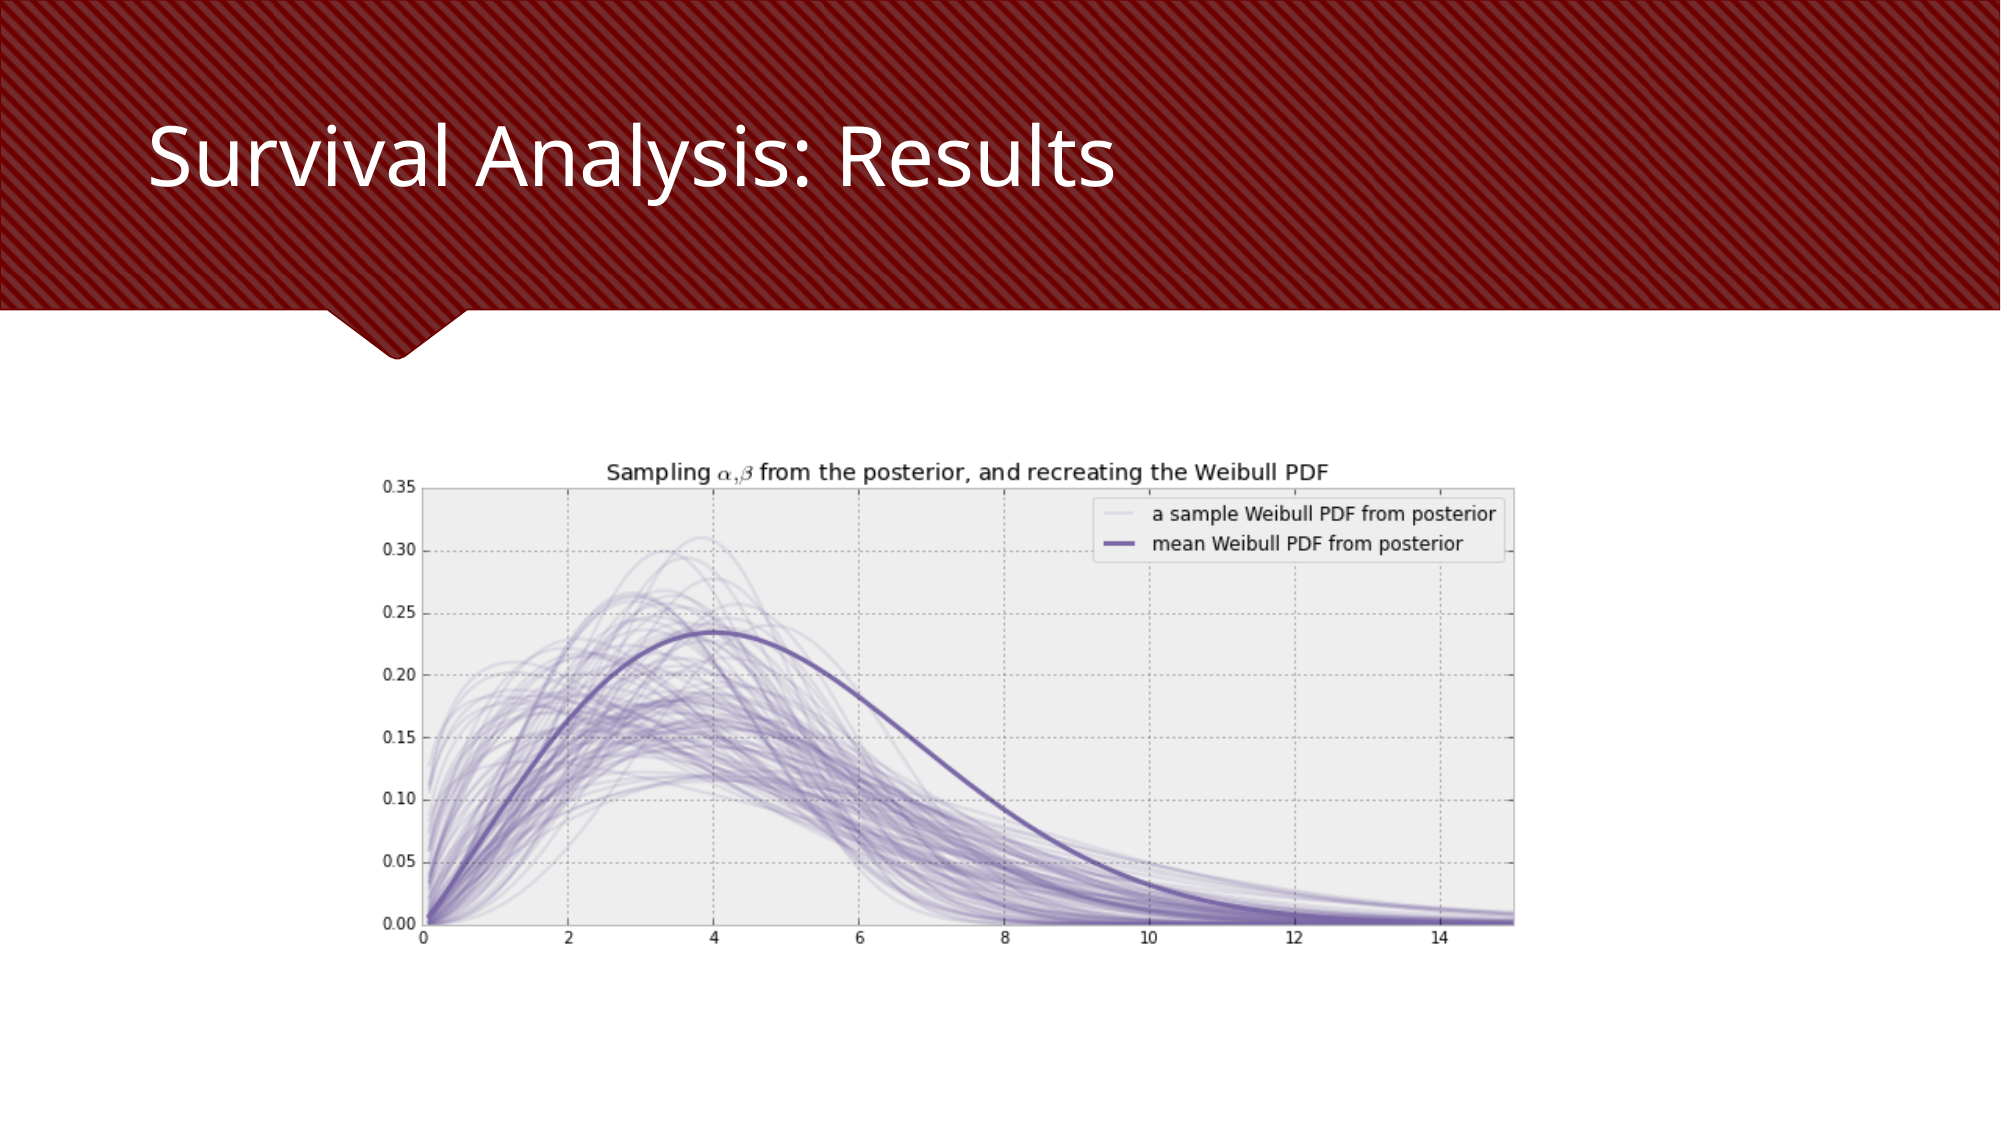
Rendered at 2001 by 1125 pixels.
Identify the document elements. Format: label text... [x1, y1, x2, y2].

title Survival Analysis: Results [132, 73, 1868, 233]
picture [372, 449, 1524, 958]
